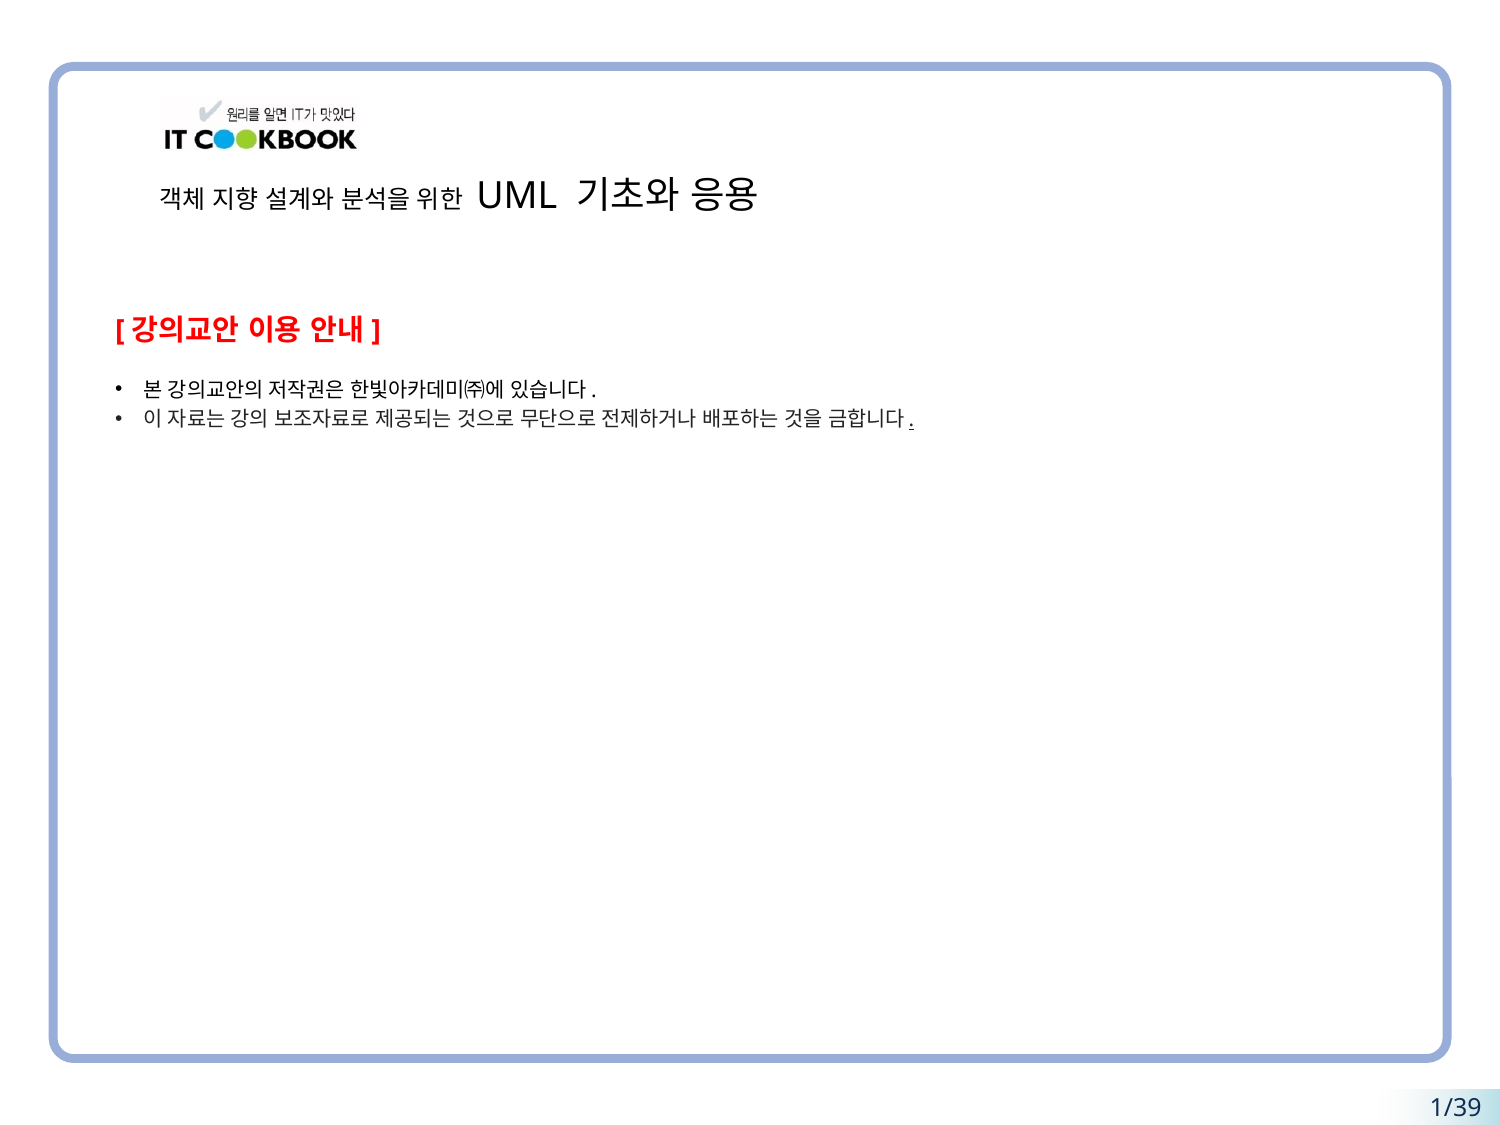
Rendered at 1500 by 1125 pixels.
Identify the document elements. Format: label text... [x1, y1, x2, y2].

picture [160, 97, 360, 151]
text_box [50, 64, 1450, 1061]
text_box [강의교안 이용 안내] 본 강의교안의 저작권은 한빛아카데미㈜에 있습니다. 이 자료는 강의 보조자료로 제공되는 것으로 무단으로 전제하거나 배포하는 것을 금합니다. [100, 278, 1412, 469]
text_box 객체 지향 설계와 분석을 위한 UML 기초와 응용 [144, 163, 1324, 224]
